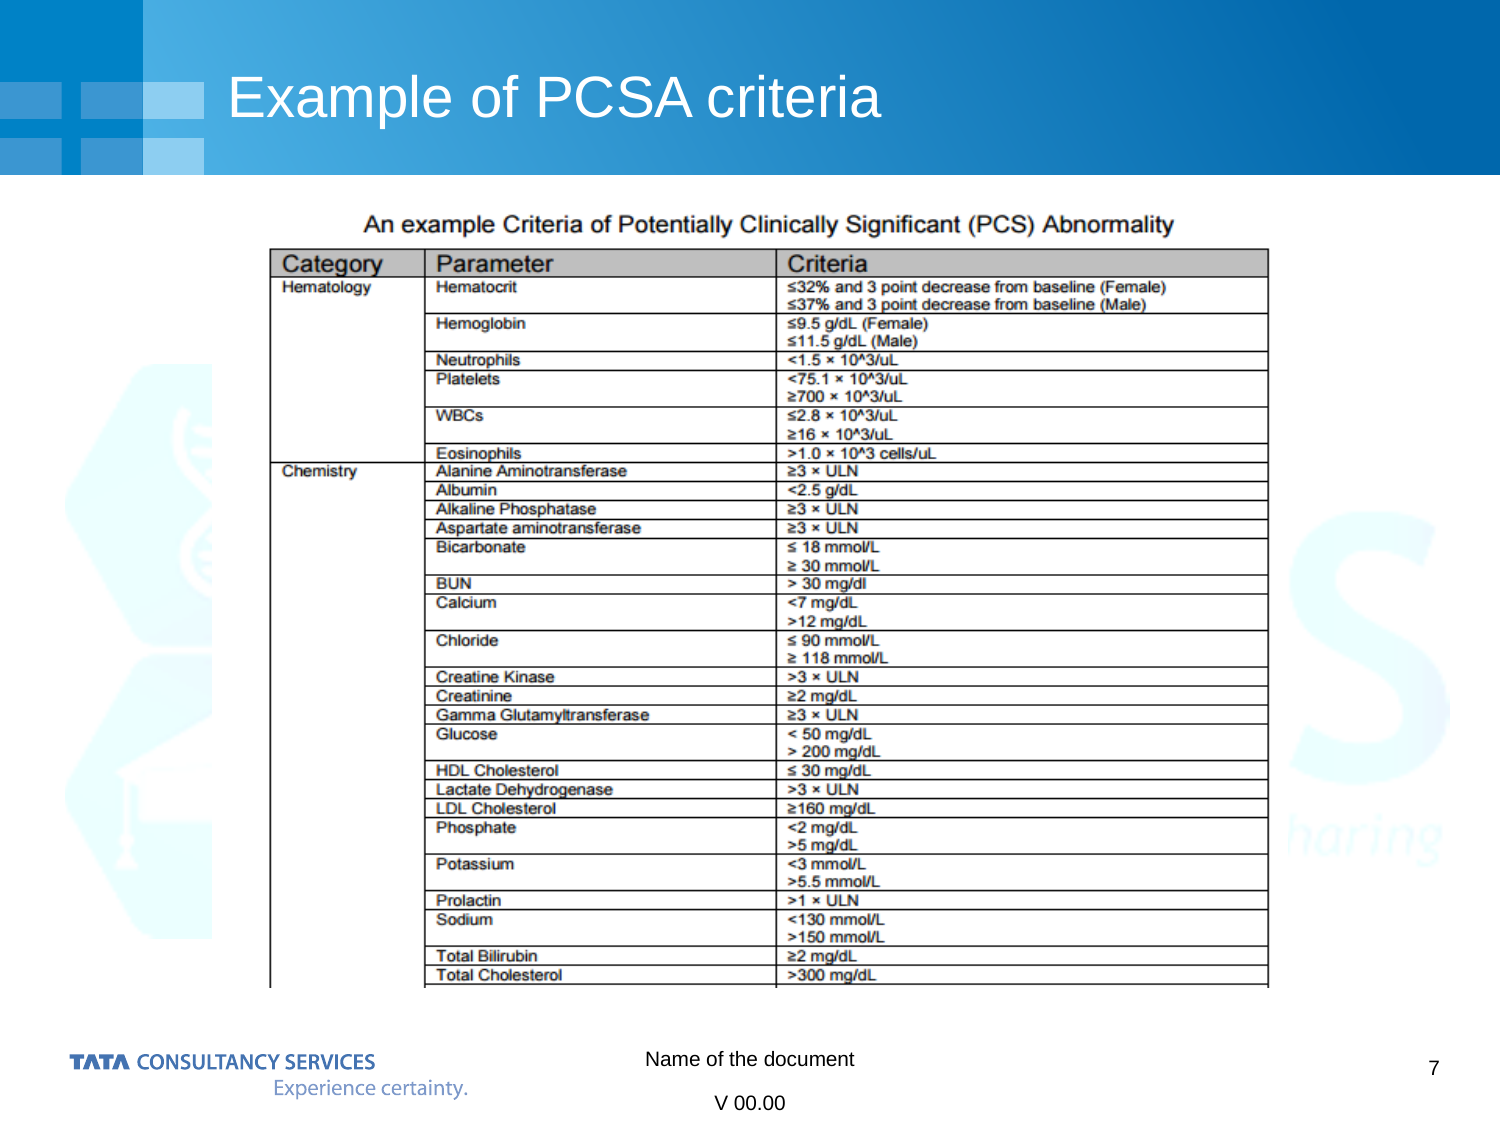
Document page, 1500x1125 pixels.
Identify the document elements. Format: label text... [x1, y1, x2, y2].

title Example of PCSA criteria [212, 54, 1450, 135]
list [212, 199, 1288, 988]
